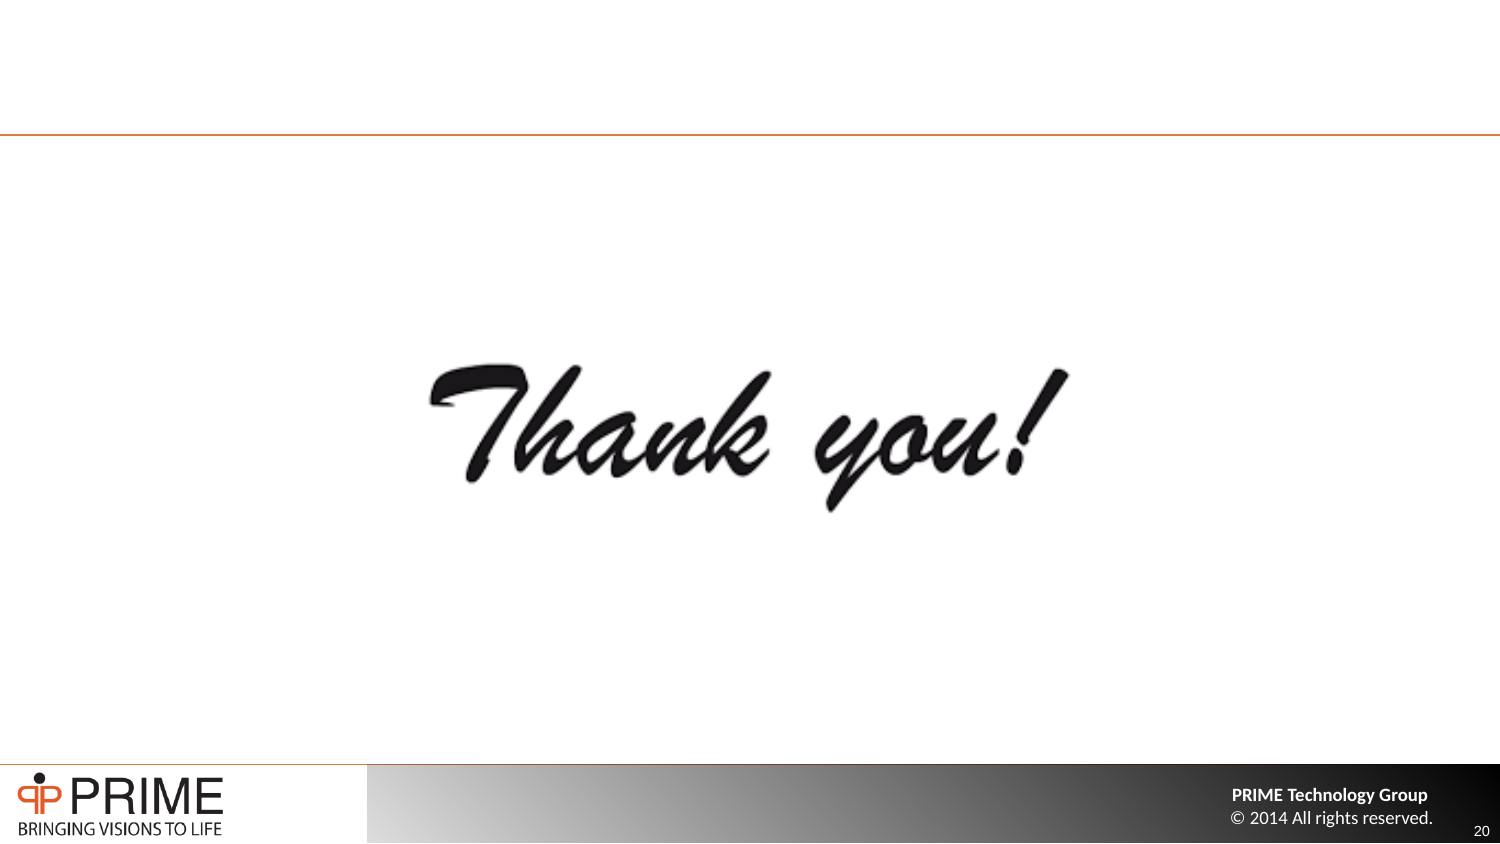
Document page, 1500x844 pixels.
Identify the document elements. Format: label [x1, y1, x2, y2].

picture [12, 770, 225, 839]
picture [389, 271, 1111, 611]
